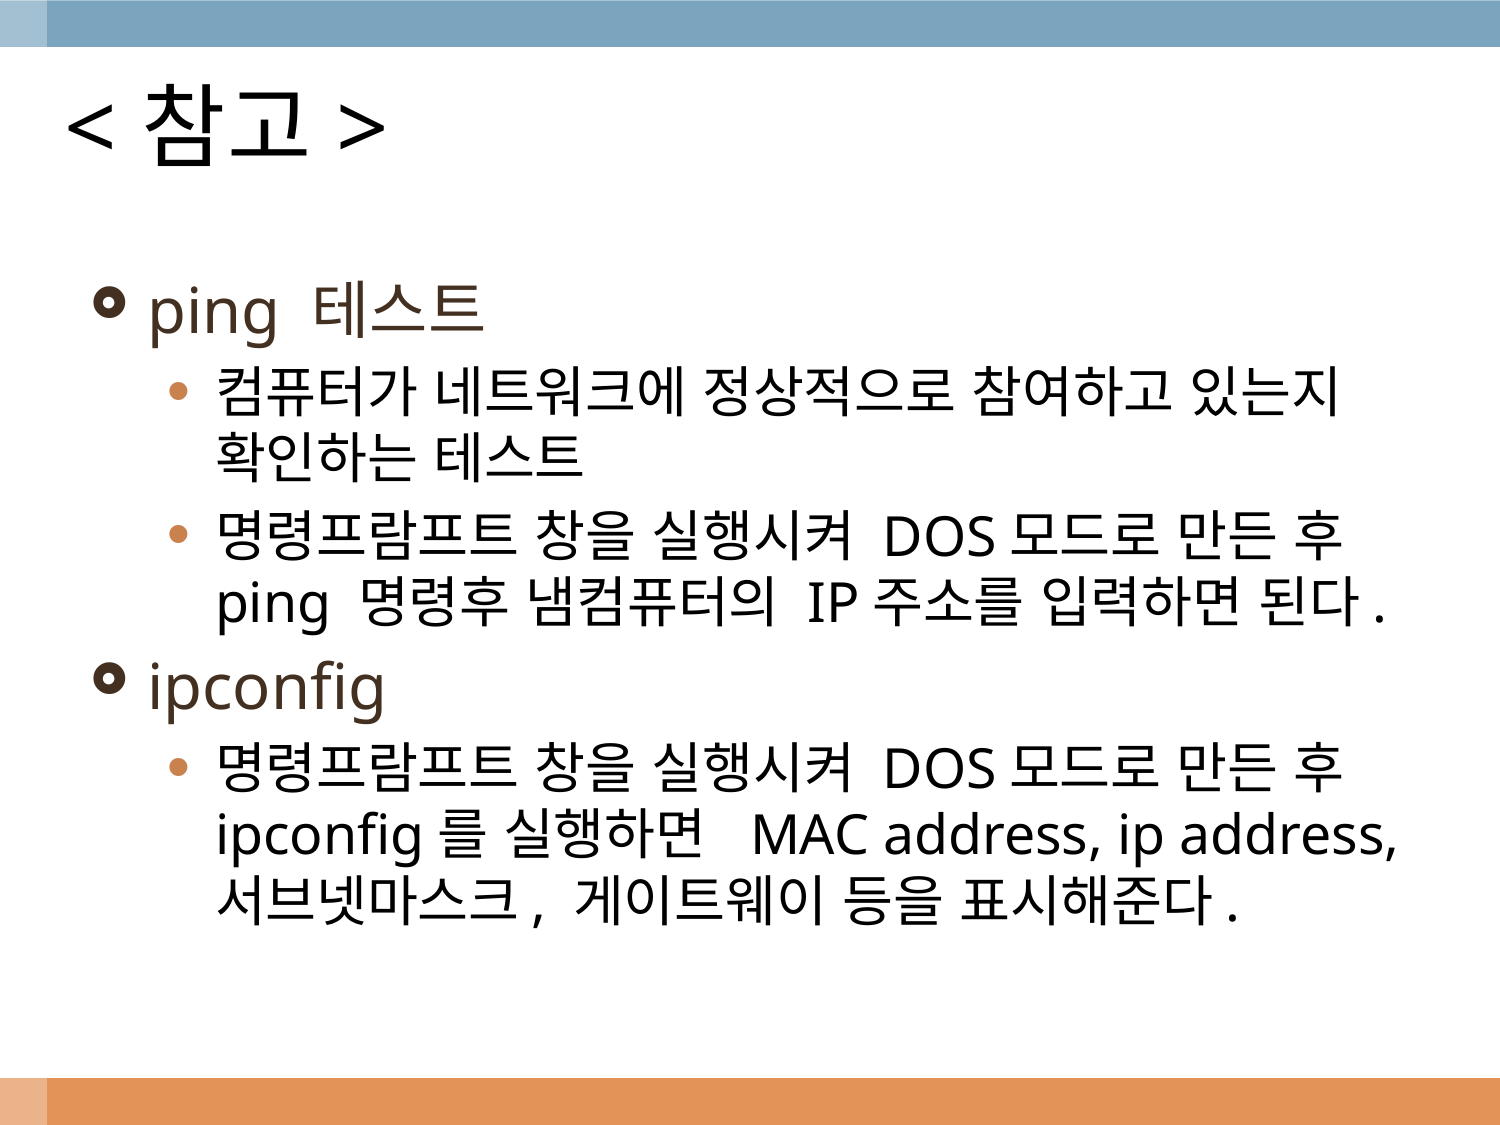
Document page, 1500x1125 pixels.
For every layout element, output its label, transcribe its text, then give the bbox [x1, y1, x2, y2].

list ping 테스트 컴퓨터가 네트워크에 정상적으로 참여하고 있는지 확인하는 테스트 명령프람프트 창을 실행시켜 DOS모드로 만든 후 ping 명령후 냄컴퓨터의 IP주소를 입력하면 된다. ipconfig 명령프람프트 창을 실행시켜 DOS모드로 만든 후 ipconfig를 실행하면 MAC address, ip address, 서브넷마스크, 게이트웨이 등을 표시해준다. [75, 262, 1425, 1005]
title <참고> [49, 46, 1454, 202]
